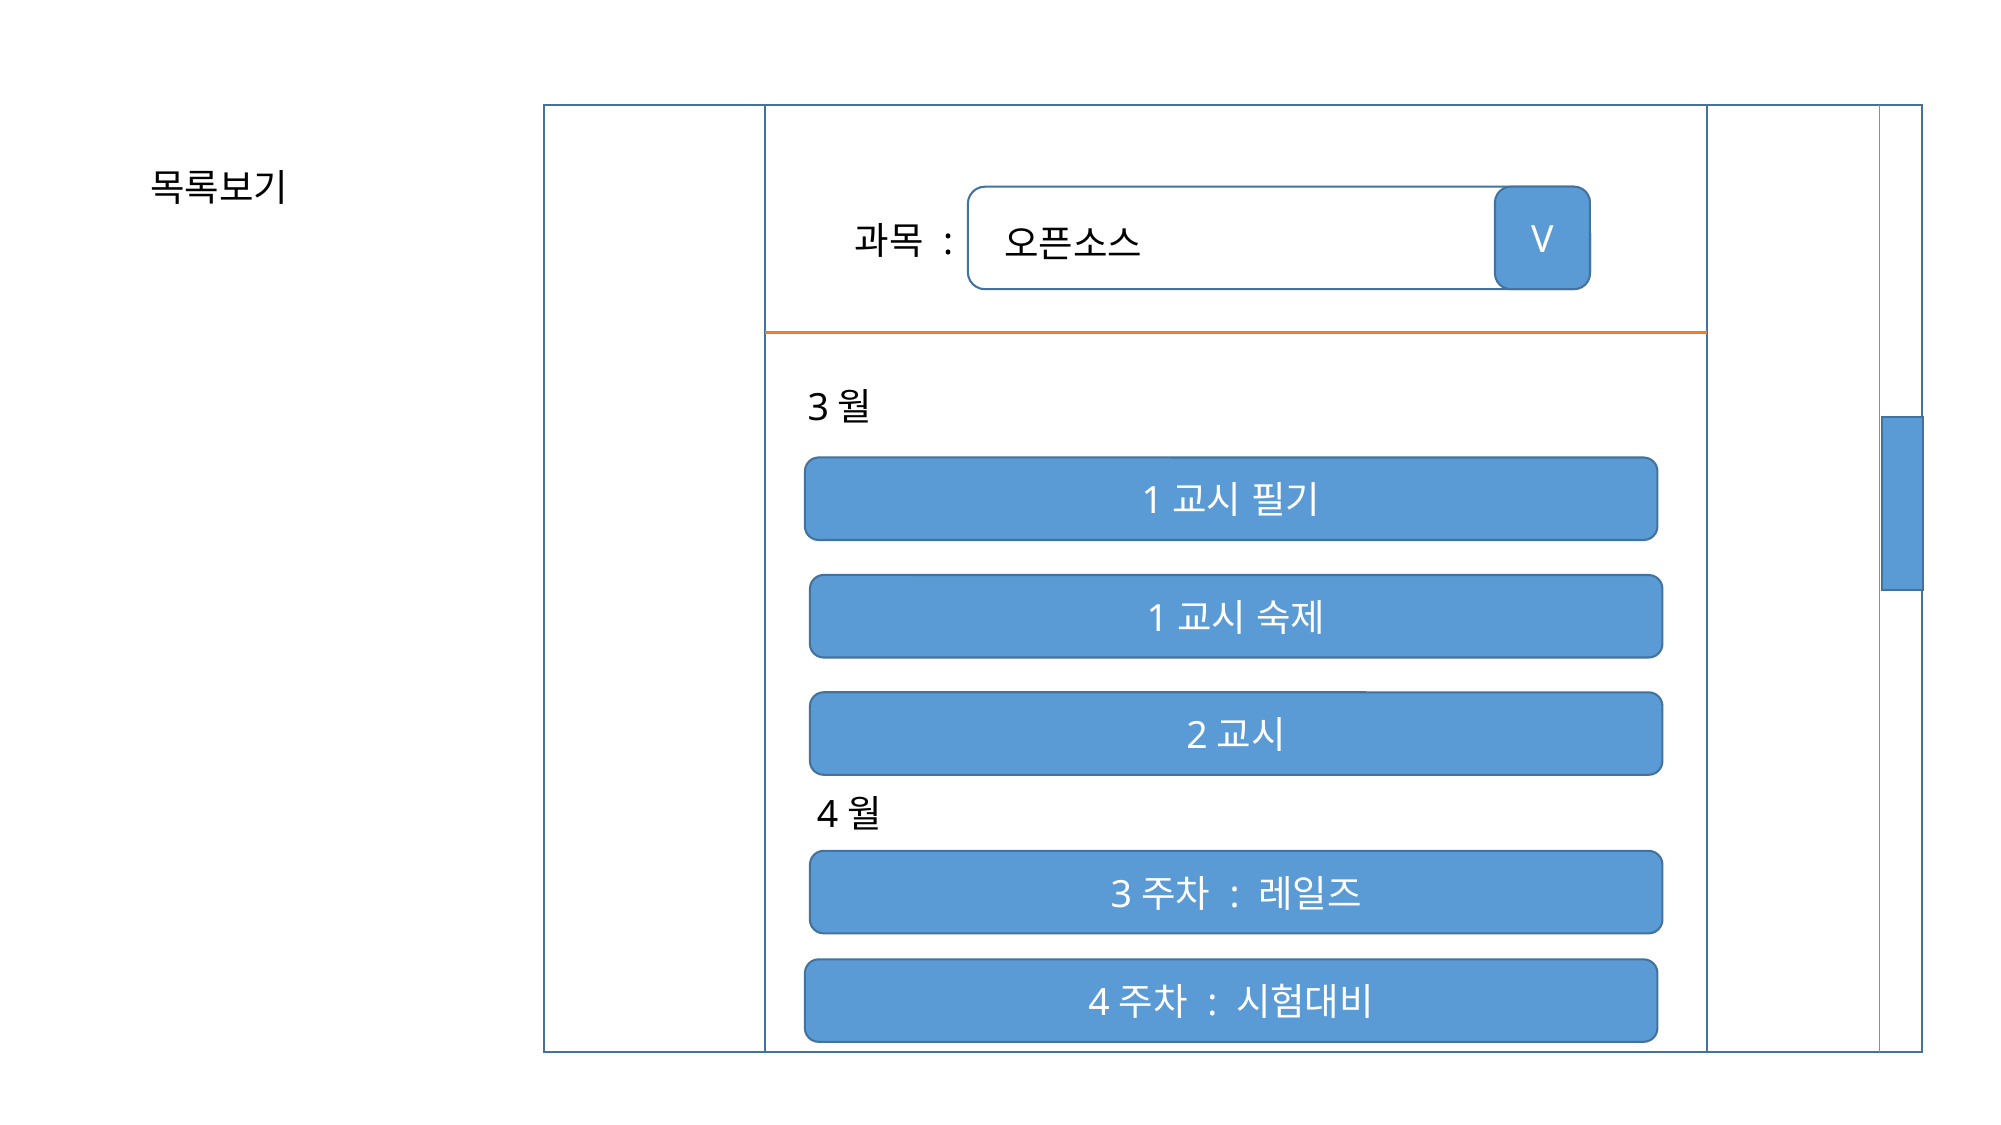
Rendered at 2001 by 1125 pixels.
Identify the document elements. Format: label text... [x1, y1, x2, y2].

text_box 오픈소스 [989, 212, 1158, 273]
text_box 1교시 필기 [803, 456, 1659, 542]
text_box [1881, 416, 1924, 591]
text_box 1교시 숙제 [808, 573, 1664, 659]
text_box 3주차 : 레일즈 [808, 849, 1664, 935]
text_box [1881, 591, 1923, 1053]
text_box 4주차 : 시험대비 [803, 958, 1659, 1043]
text_box 과목 : [839, 209, 966, 270]
text_box [1881, 104, 1923, 416]
text_box [966, 185, 1508, 291]
text_box 3월 [792, 375, 888, 436]
text_box [1708, 104, 1879, 1053]
text_box 4월 [802, 782, 897, 843]
text_box [543, 104, 764, 1053]
text_box [764, 104, 1708, 332]
text_box V [1493, 185, 1592, 291]
text_box 2교시 [808, 691, 1664, 776]
text_box 목록보기 [135, 156, 304, 217]
text_box [764, 333, 1708, 1053]
